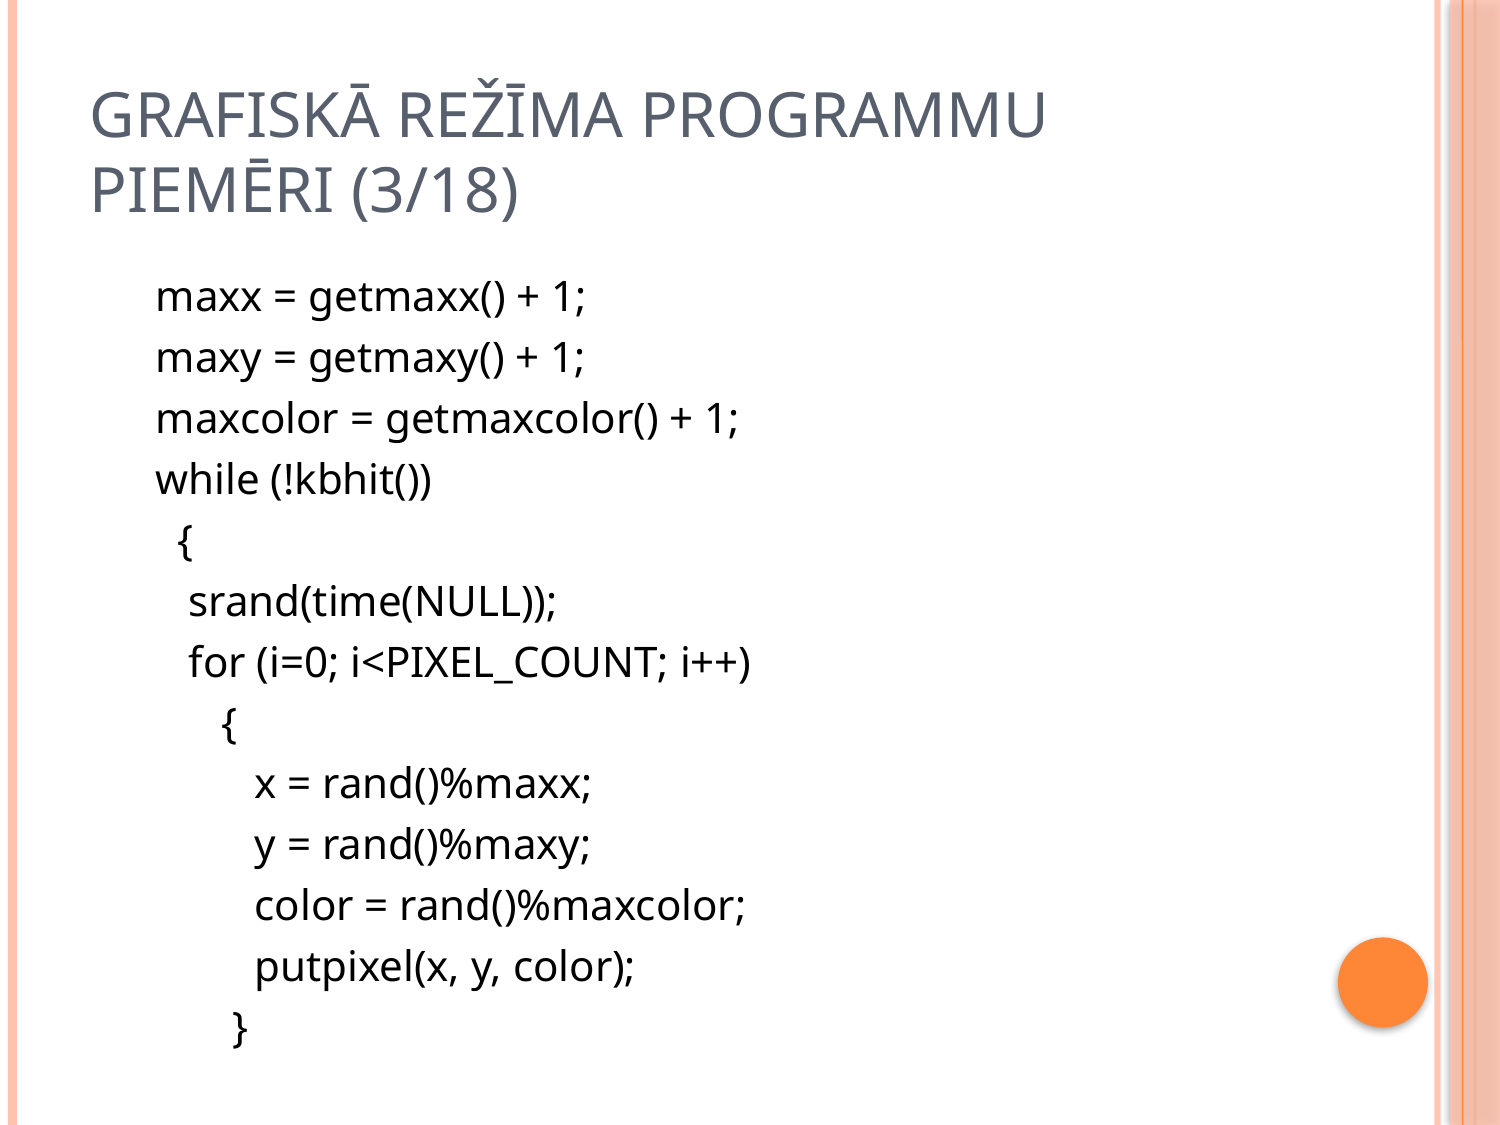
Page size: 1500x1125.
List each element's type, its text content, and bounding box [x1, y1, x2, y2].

list maxx = getmaxx() + 1; maxy = getmaxy() + 1; maxcolor = getmaxcolor() + 1; while (!kbhit()) { srand(time(NULL)); for (i=0; i<PIXEL_COUNT; i++) { x = rand()%maxx; y = rand()%maxy; color = rand()%maxcolor; putpixel(x, y, color); } [75, 262, 1300, 1062]
title Grafiskā režīma programmu piemēri (3/18) [75, 45, 1300, 233]
